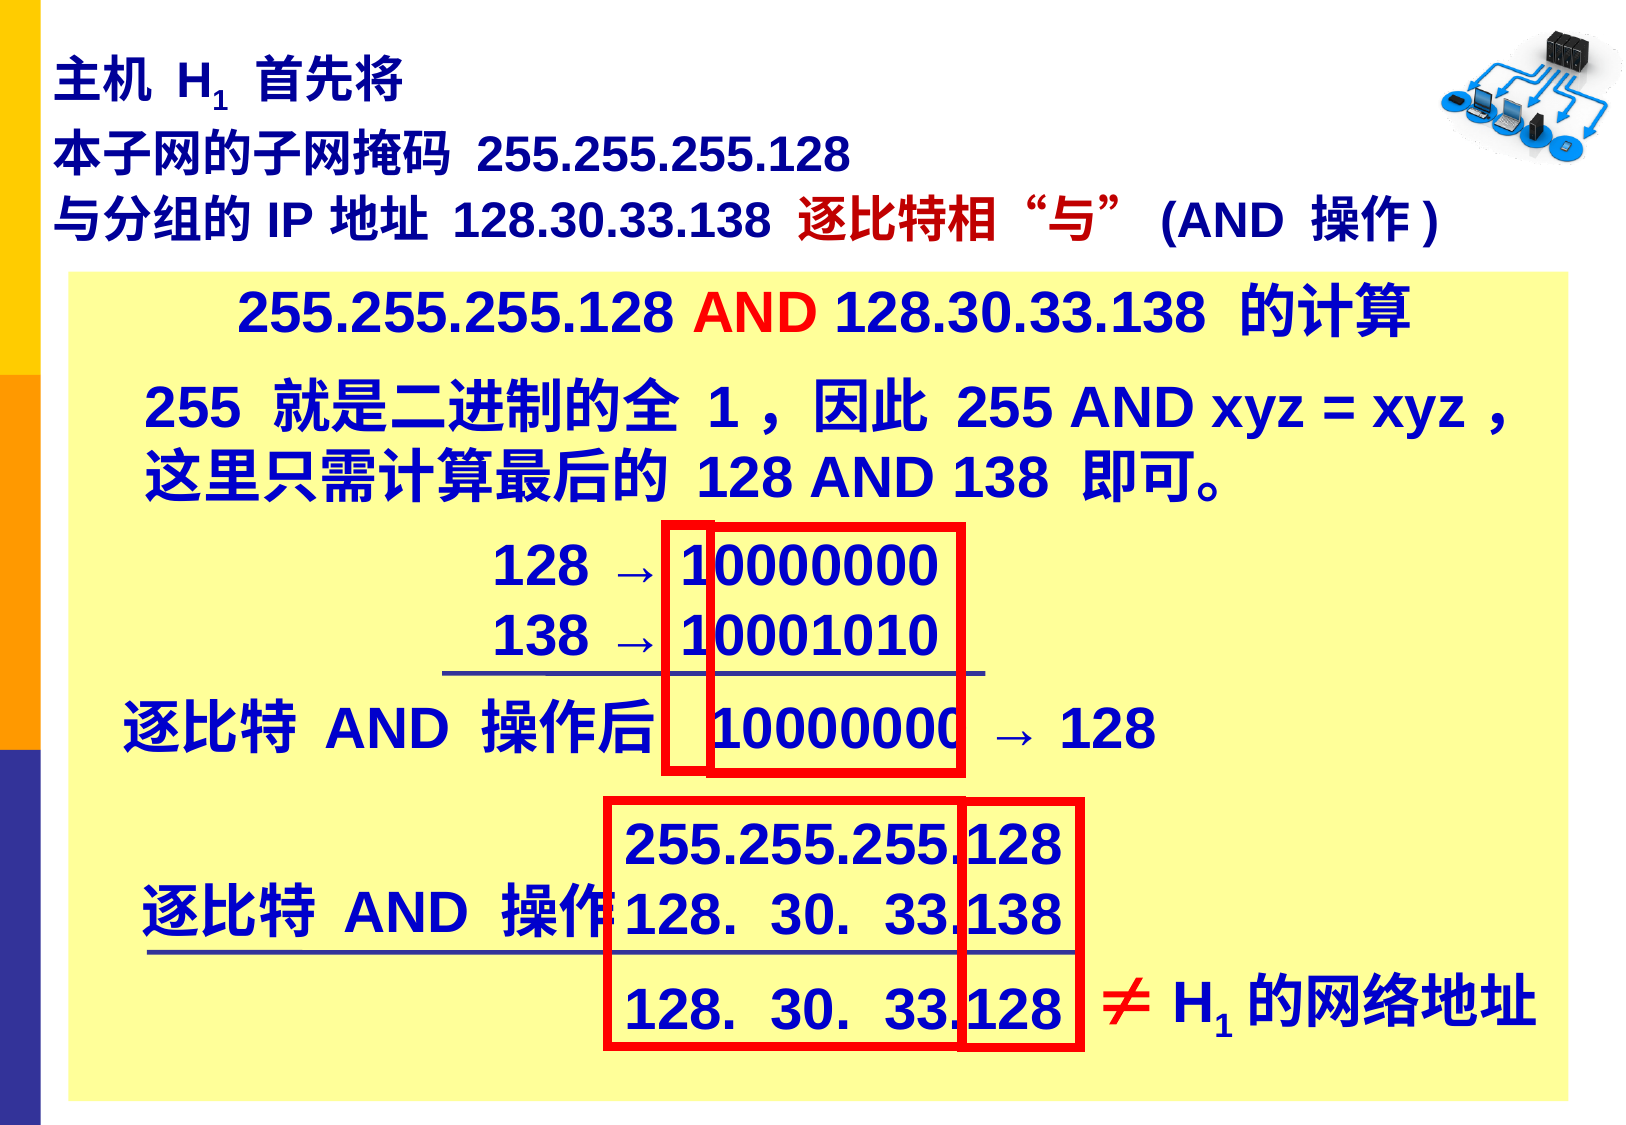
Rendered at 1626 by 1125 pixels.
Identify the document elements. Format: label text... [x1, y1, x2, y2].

title 主机 H1 首先将 本子网的子网掩码 255.255.255.128 与分组的 IP 地址 128.30.33.138 逐比特相“与”(AND 操作) [37, 11, 1625, 256]
text_box [68, 271, 1569, 1102]
text_box 128 → 10000000 138 → 10001010 [477, 519, 956, 673]
text_box 逐比特 AND 操作后 10000000 → 128 [962, 683, 1173, 768]
text_box 逐比特 AND 操作后 10000000 → 128 [107, 683, 665, 768]
text_box 255 就是二进制的全 1，因此 255 AND xyz = xyz， 这里只需计算最后的 128 AND 138 即可。 [130, 361, 1555, 517]
text_box [665, 525, 711, 772]
text_box 255.255.255.128 AND 128.30.33.138 的计算 [223, 267, 1427, 352]
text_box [135, 798, 1082, 1051]
text_box  H1 的网络地址 [1085, 940, 1553, 1052]
text_box [710, 527, 962, 774]
